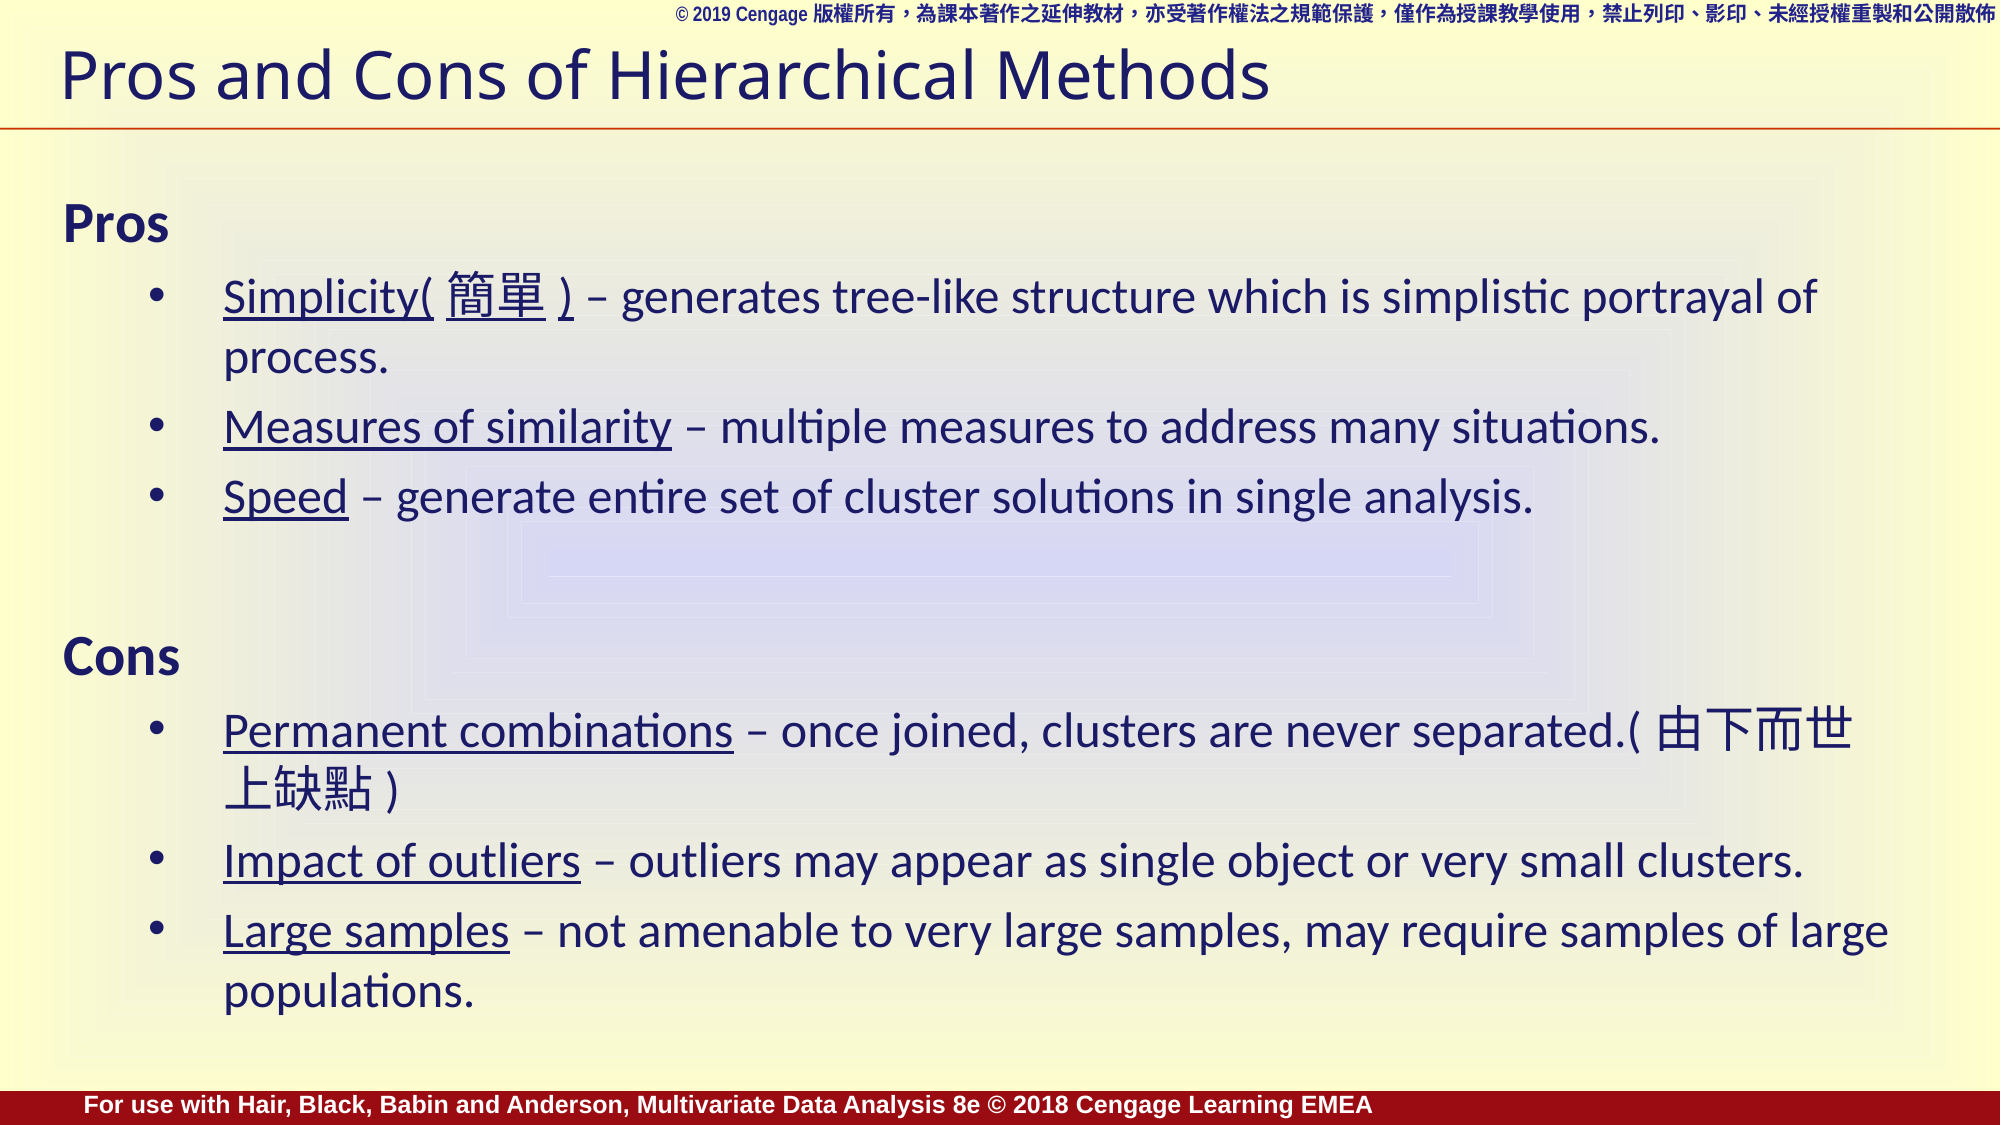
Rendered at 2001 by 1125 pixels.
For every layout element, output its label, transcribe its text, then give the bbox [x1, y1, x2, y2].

title Pros and Cons of Hierarchical Methods [44, 20, 1921, 126]
list Pros Simplicity(簡單) – generates tree-like structure which is simplistic portrayal of process. Measures of similarity – multiple measures to address many situations. Speed – generate entire set of cluster solutions in single analysis. Cons Permanent combinations – once joined, clusters are never separated.(由下而世上缺點) Impact of outliers – outliers may appear as single object or very small clusters. Large samples – not amenable to very large samples, may require samples of large populations. [48, 176, 1914, 934]
picture [1519, 1091, 2000, 1125]
text_box For use with Hair, Black, Babin and Anderson, Multivariate Data Analysis 8e © 2018 Cengage Learning EMEA [0, 1081, 1519, 1125]
